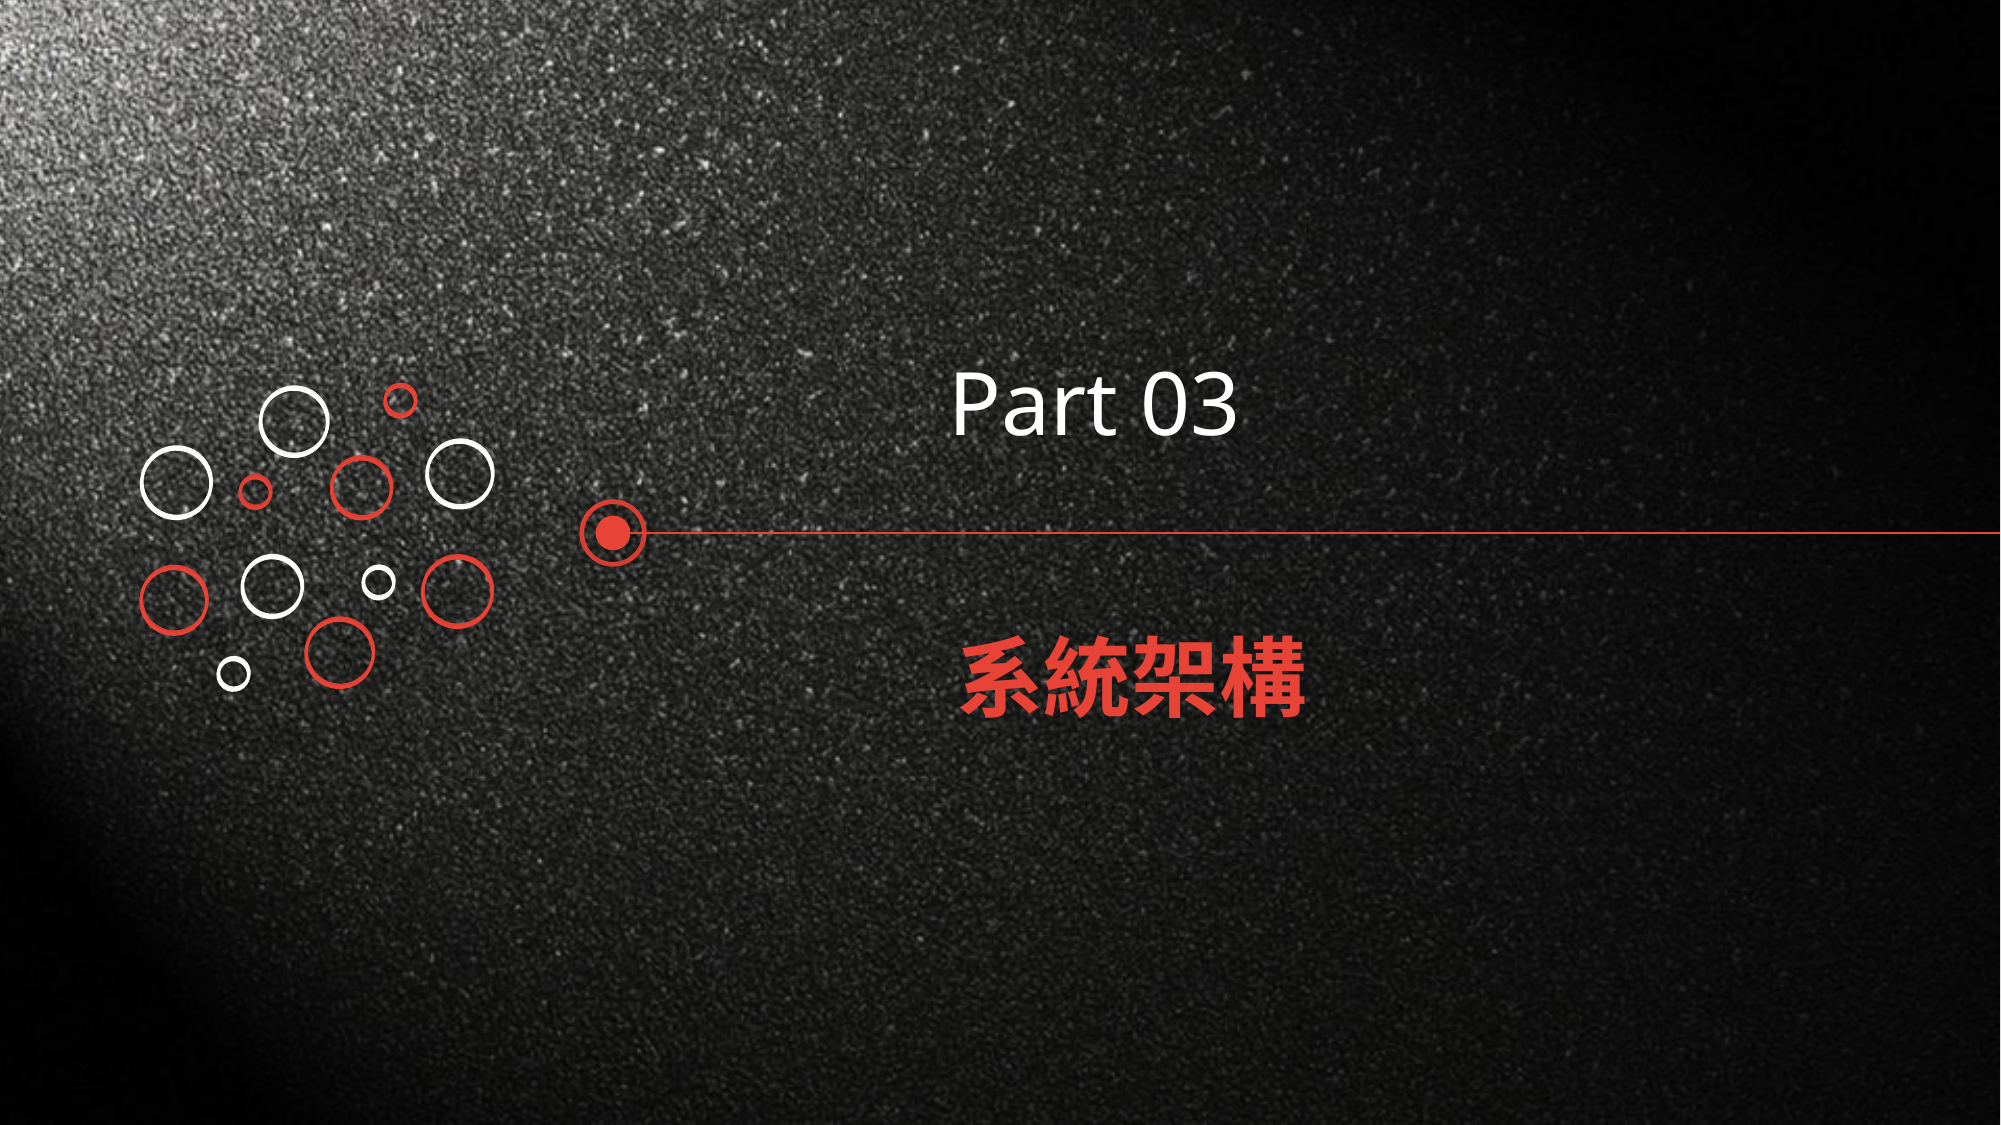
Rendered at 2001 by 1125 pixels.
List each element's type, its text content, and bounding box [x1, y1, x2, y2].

picture [0, 0, 2001, 1125]
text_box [581, 501, 645, 565]
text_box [140, 386, 493, 691]
text_box Part 03 [933, 340, 1256, 461]
text_box 系統架構 [941, 615, 1322, 735]
